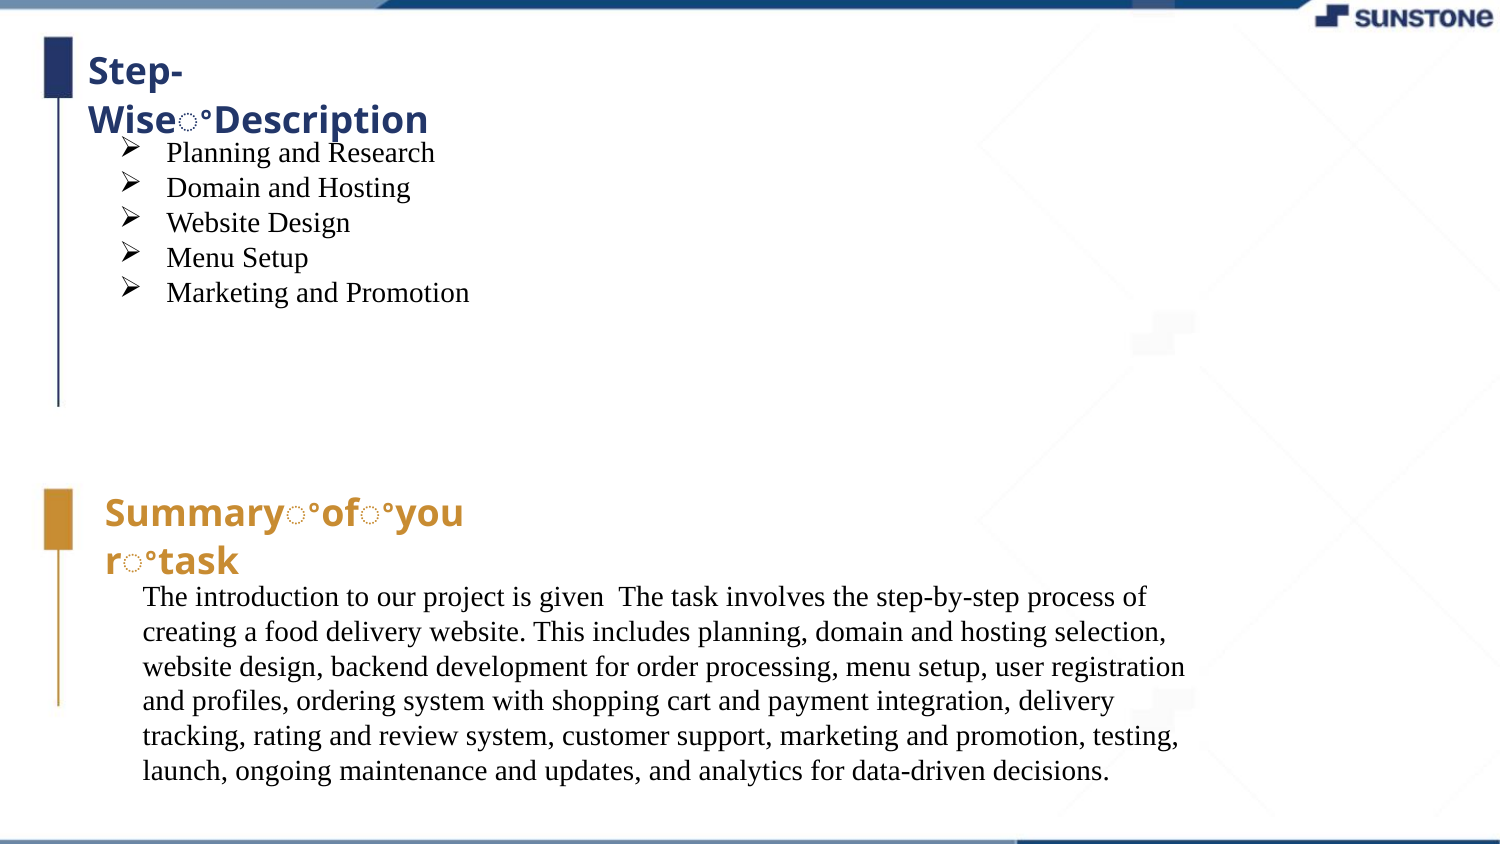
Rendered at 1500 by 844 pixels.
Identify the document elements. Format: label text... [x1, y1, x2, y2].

text_box Planning and Research Domain and Hosting Website Design Menu Setup Marketing and Promotion [104, 125, 668, 316]
text_box Step-WiseꢀDescription [88, 43, 467, 141]
text_box [0, 0, 1500, 844]
text_box Summaryꢀofꢀyourꢀtask [104, 484, 476, 583]
text_box The introduction to our project is given The task involves the step-by-step process of creating a food delivery website. This includes planning, domain and hosting selection, website design, backend development for order processing, menu setup, user registration and profiles, ordering system with shopping cart and payment integration, delivery tracking, rating and review system, customer support, marketing and promotion, testing, launch, ongoing maintenance and updates, and analytics for data-driven decisions. [127, 569, 1235, 794]
